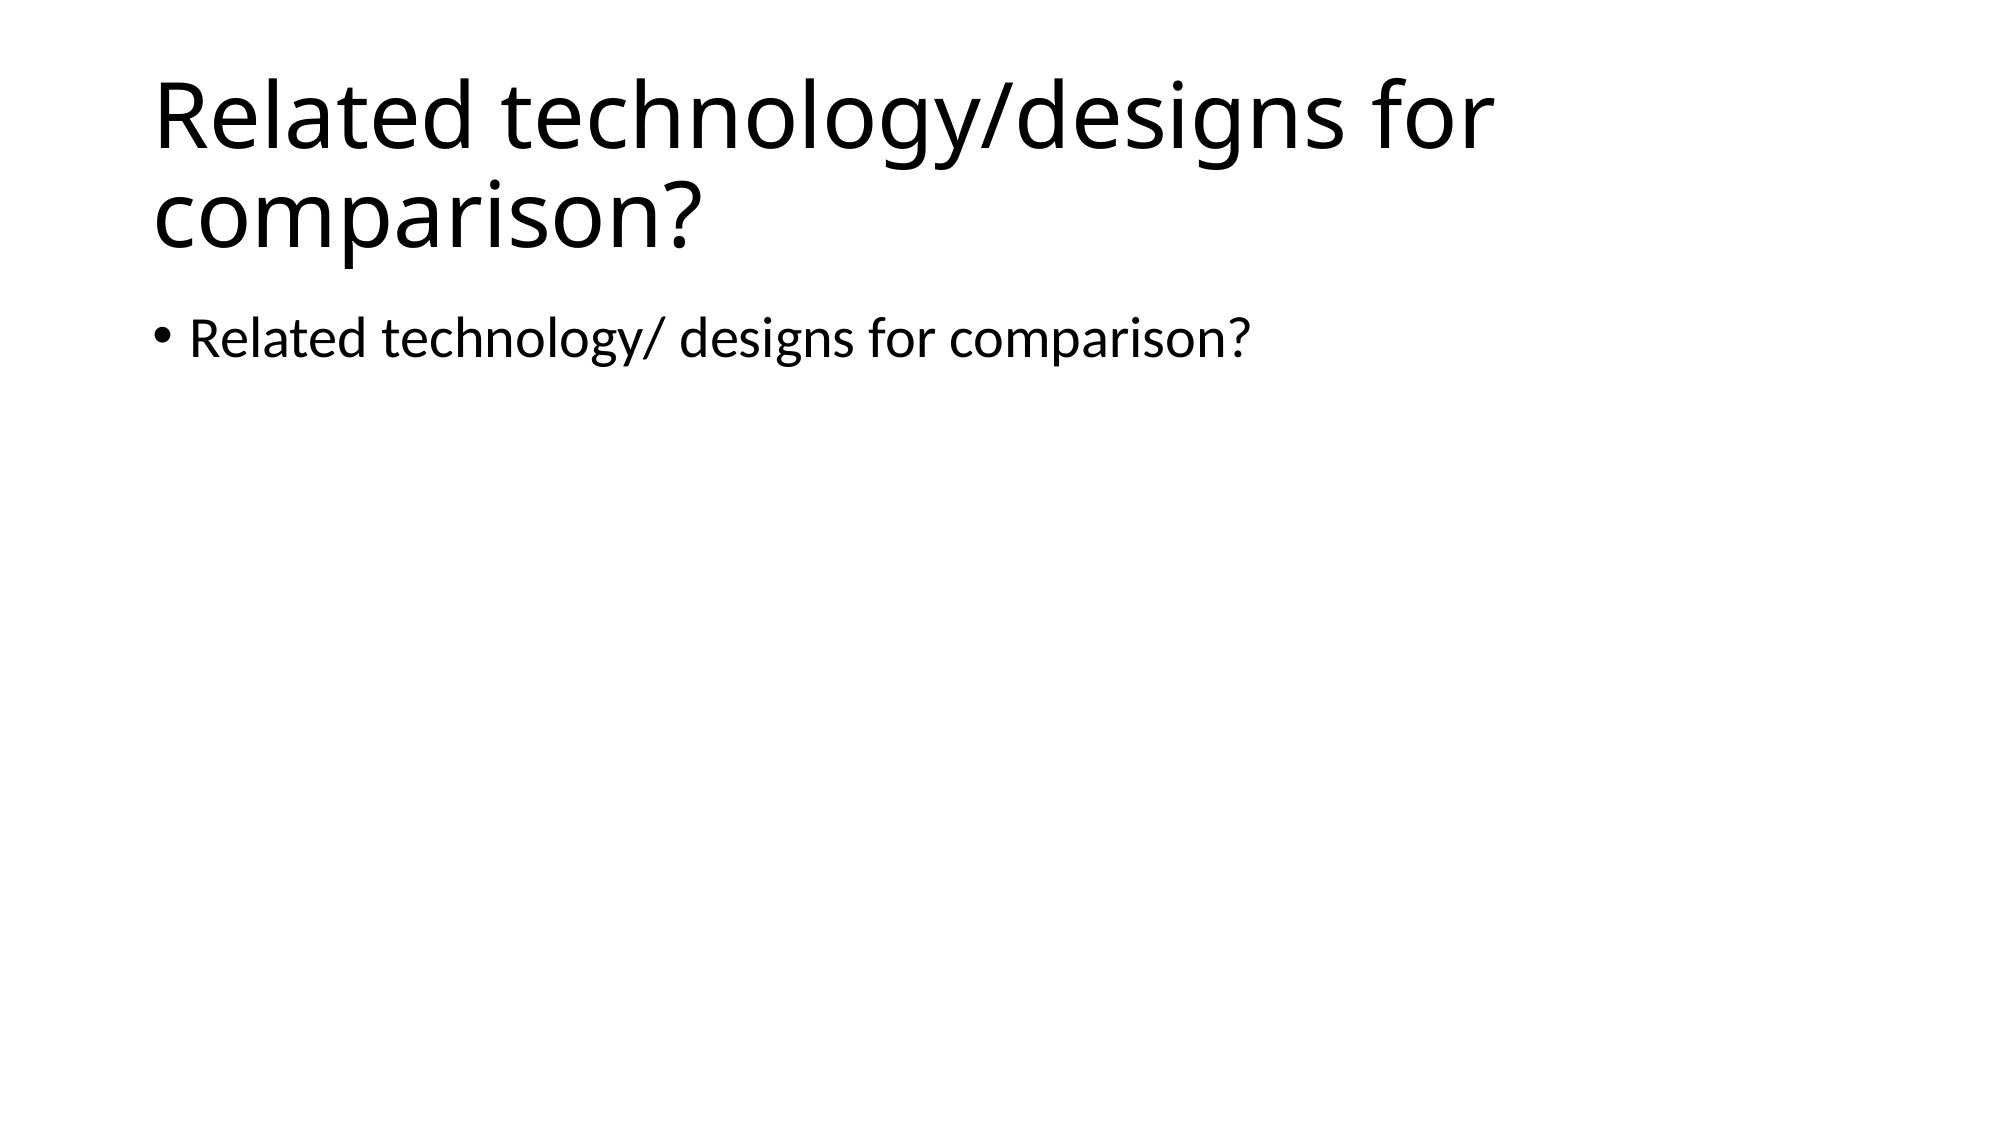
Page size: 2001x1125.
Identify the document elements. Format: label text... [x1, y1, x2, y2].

list Related technology/ designs for comparison? [137, 299, 1863, 1014]
title Related technology/designs for comparison? [137, 59, 1863, 278]
